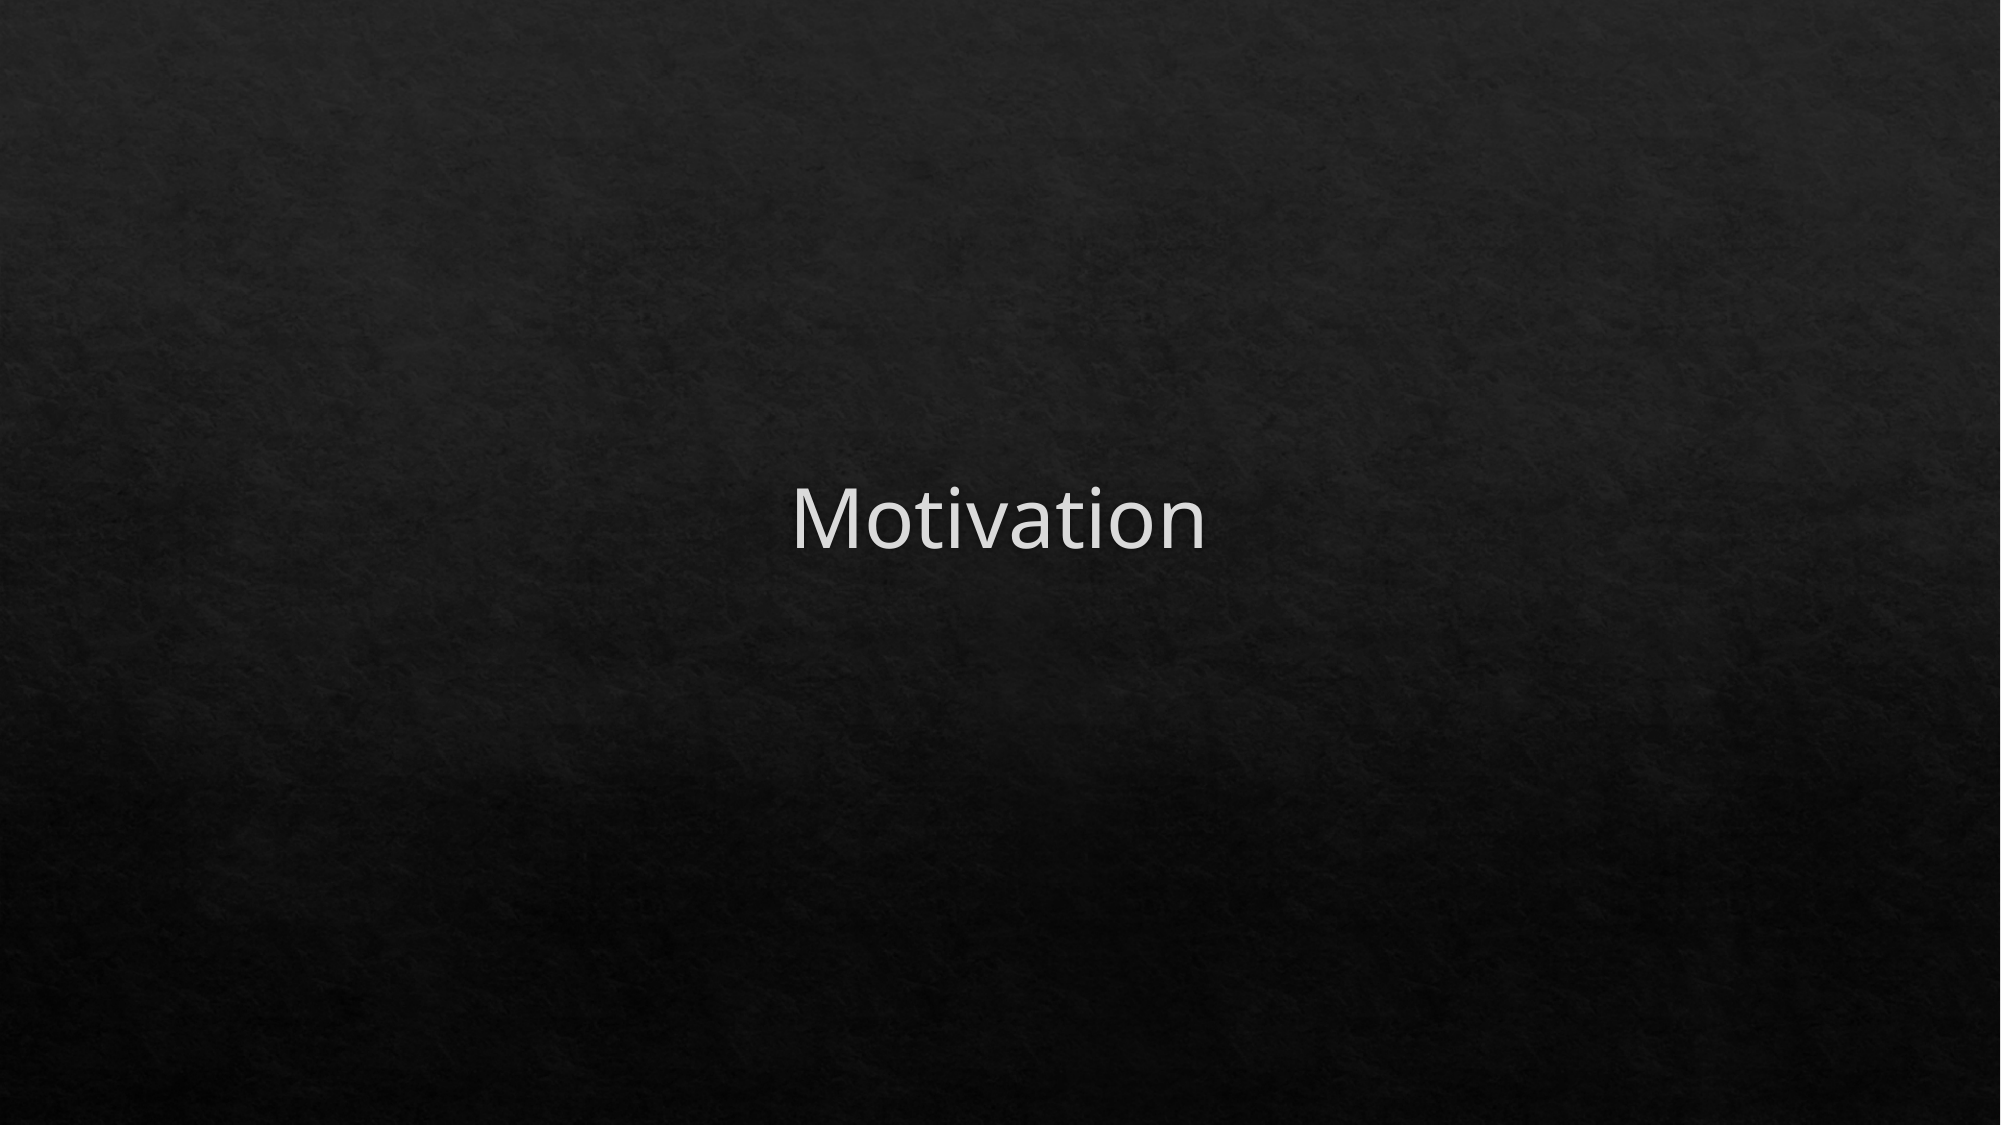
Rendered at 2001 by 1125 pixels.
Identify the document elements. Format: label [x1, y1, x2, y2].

list [149, 284, 1849, 950]
